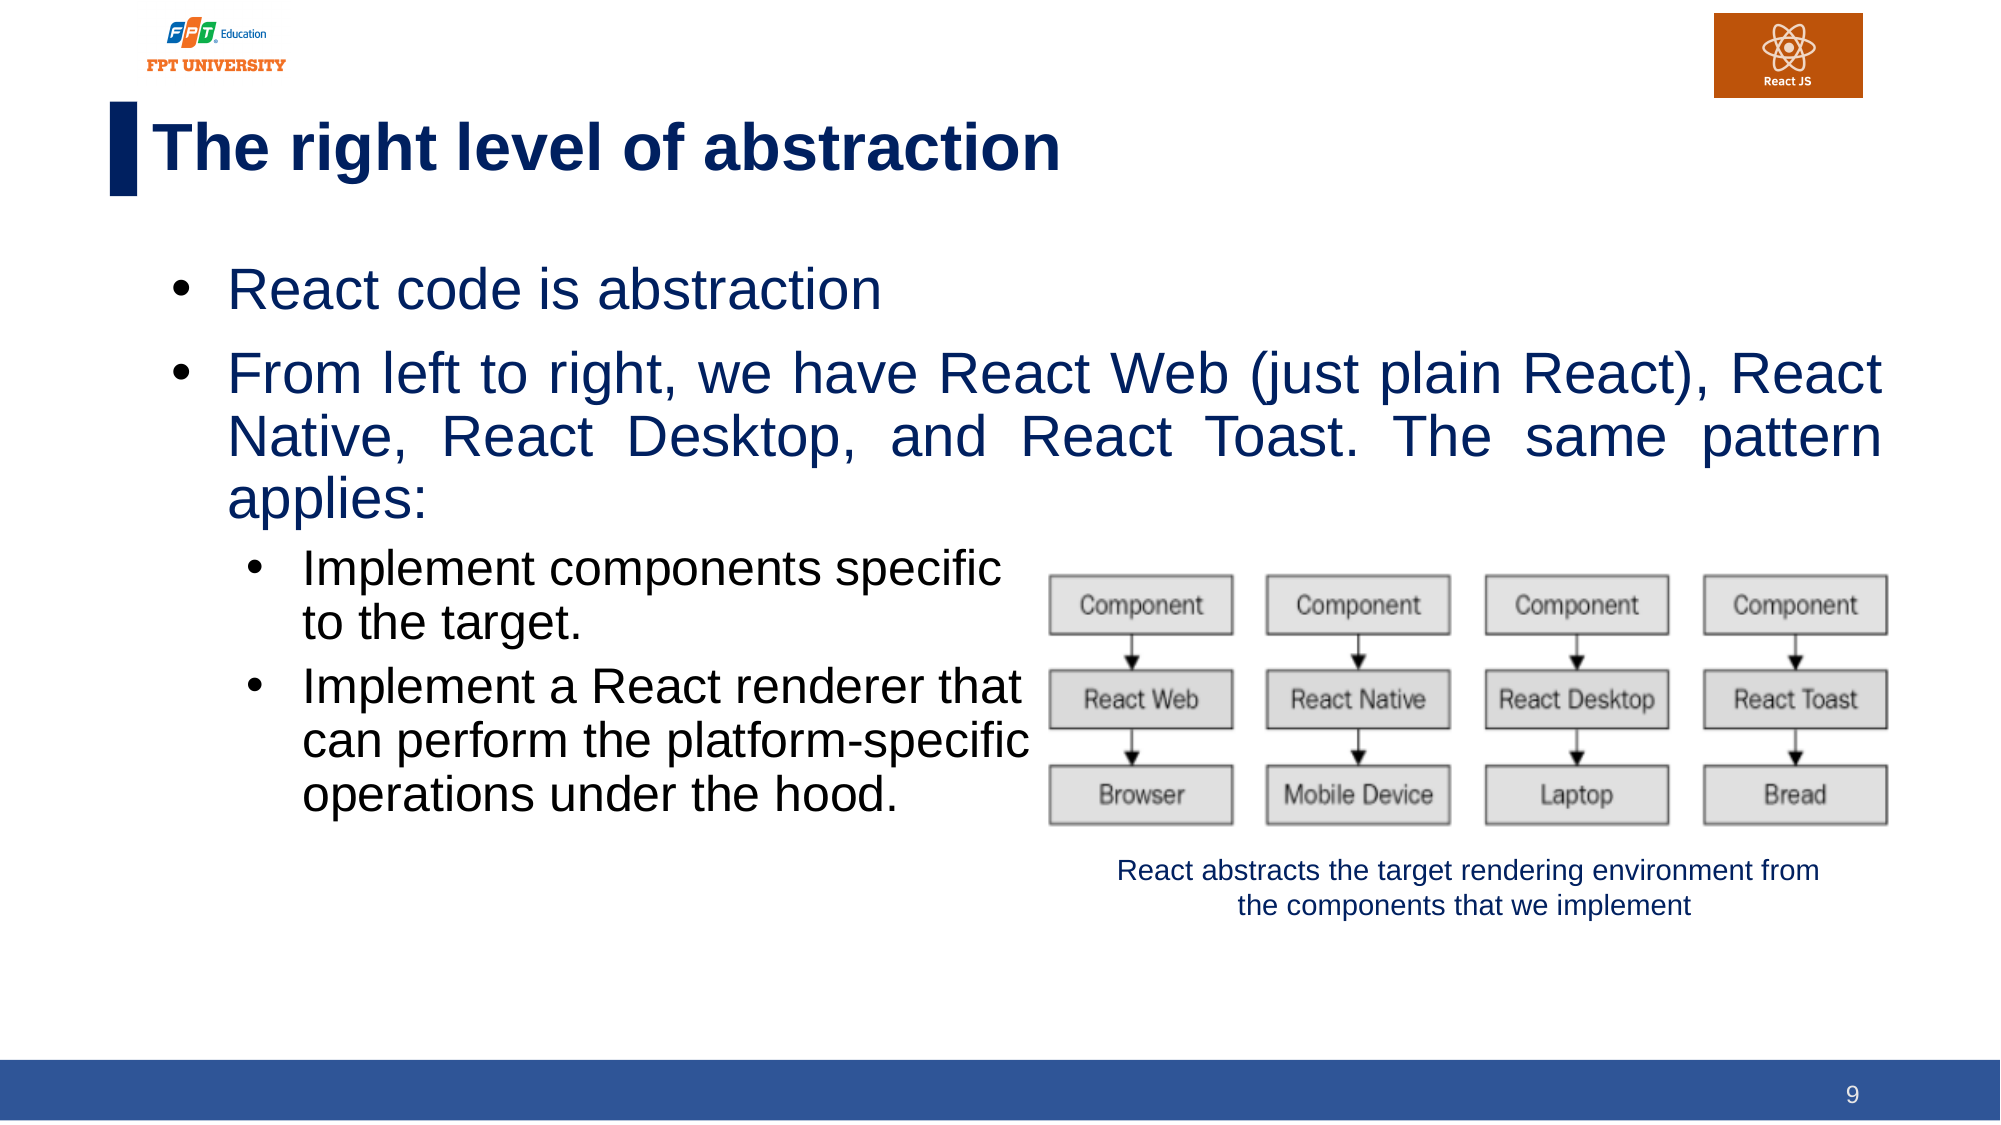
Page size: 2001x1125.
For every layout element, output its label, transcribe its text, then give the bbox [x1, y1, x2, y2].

list React code is abstraction From left to right, we have React Web (just plain React), React Native, React Desktop, and React Toast. The same pattern applies: Implement components specific to the target. Implement a React renderer that can perform the platform-specific operations under the hood. [137, 251, 1900, 966]
title The right level of abstraction [137, 101, 1863, 197]
picture [1039, 562, 1901, 832]
picture [137, 1, 291, 86]
text_box React abstracts the target rendering environment from the components that we implement [1098, 844, 1840, 929]
slide_number 9 [1424, 1063, 1875, 1123]
